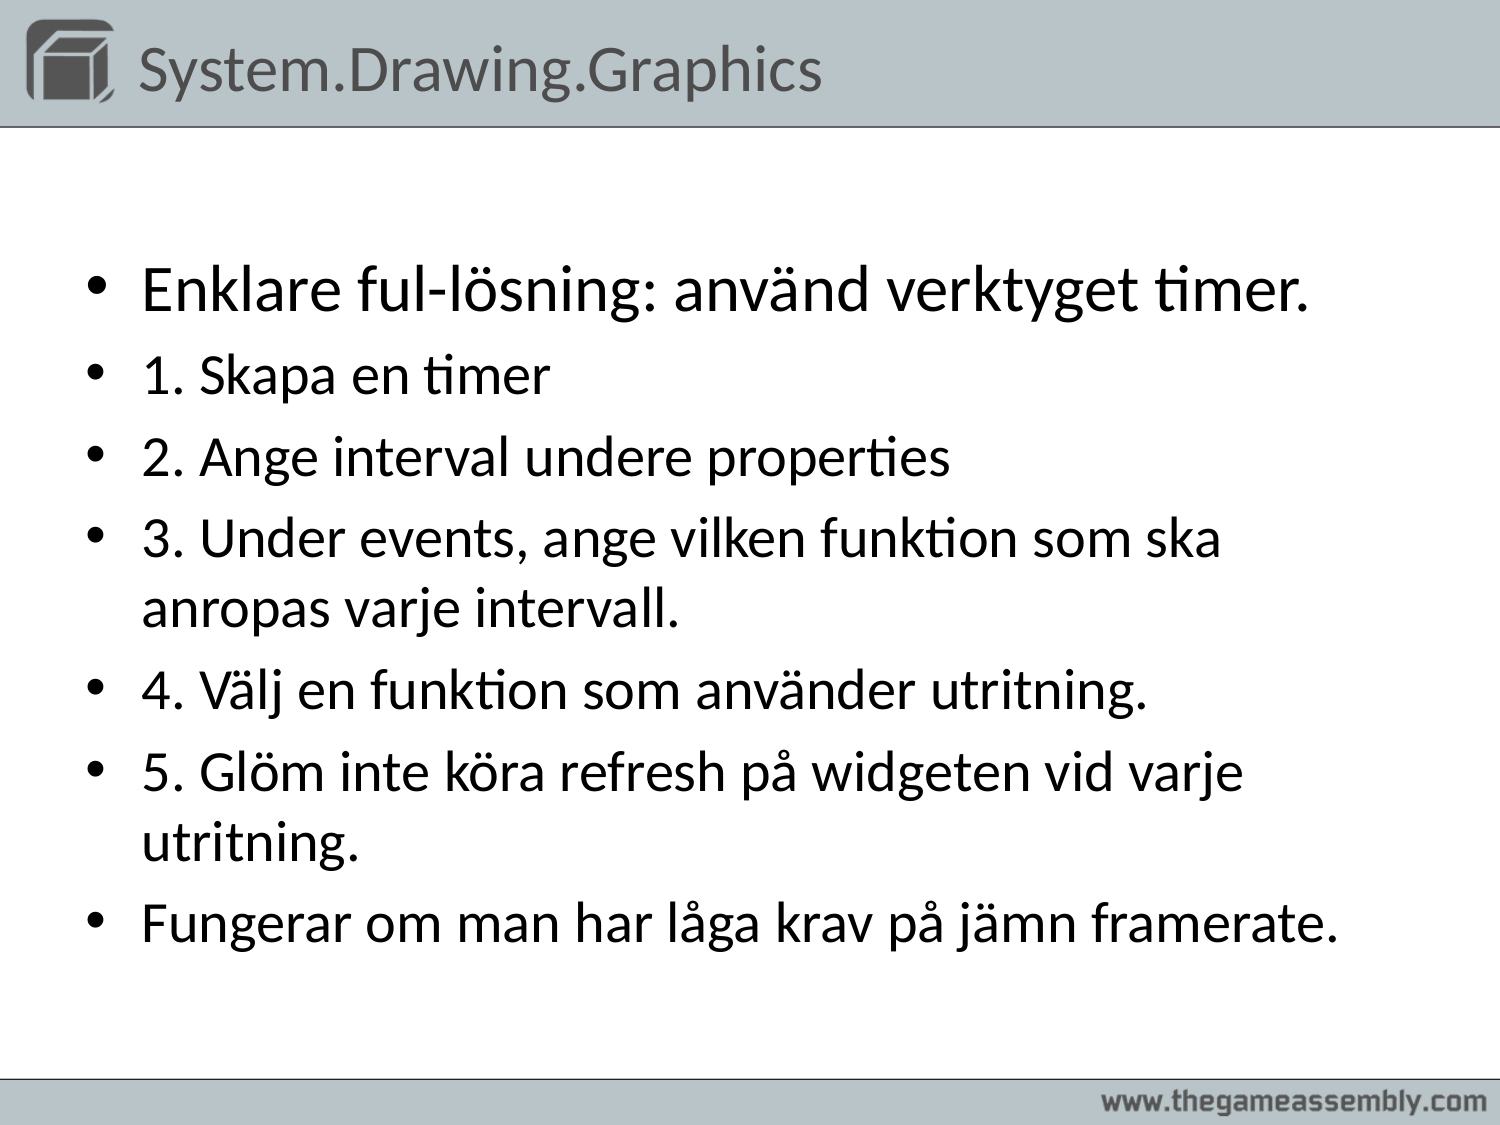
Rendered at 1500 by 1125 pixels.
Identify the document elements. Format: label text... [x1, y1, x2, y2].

picture [0, 0, 1500, 1125]
title System.Drawing.Graphics [123, 0, 1500, 130]
list Enklare ful-lösning: använd verktyget timer. 1. Skapa en timer 2. Ange interval undere properties 3. Under events, ange vilken funktion som ska anropas varje intervall. 4. Välj en funktion som använder utritning. 5. Glöm inte köra refresh på widgeten vid varje utritning. Fungerar om man har låga krav på jämn framerate. [70, 152, 1421, 1048]
